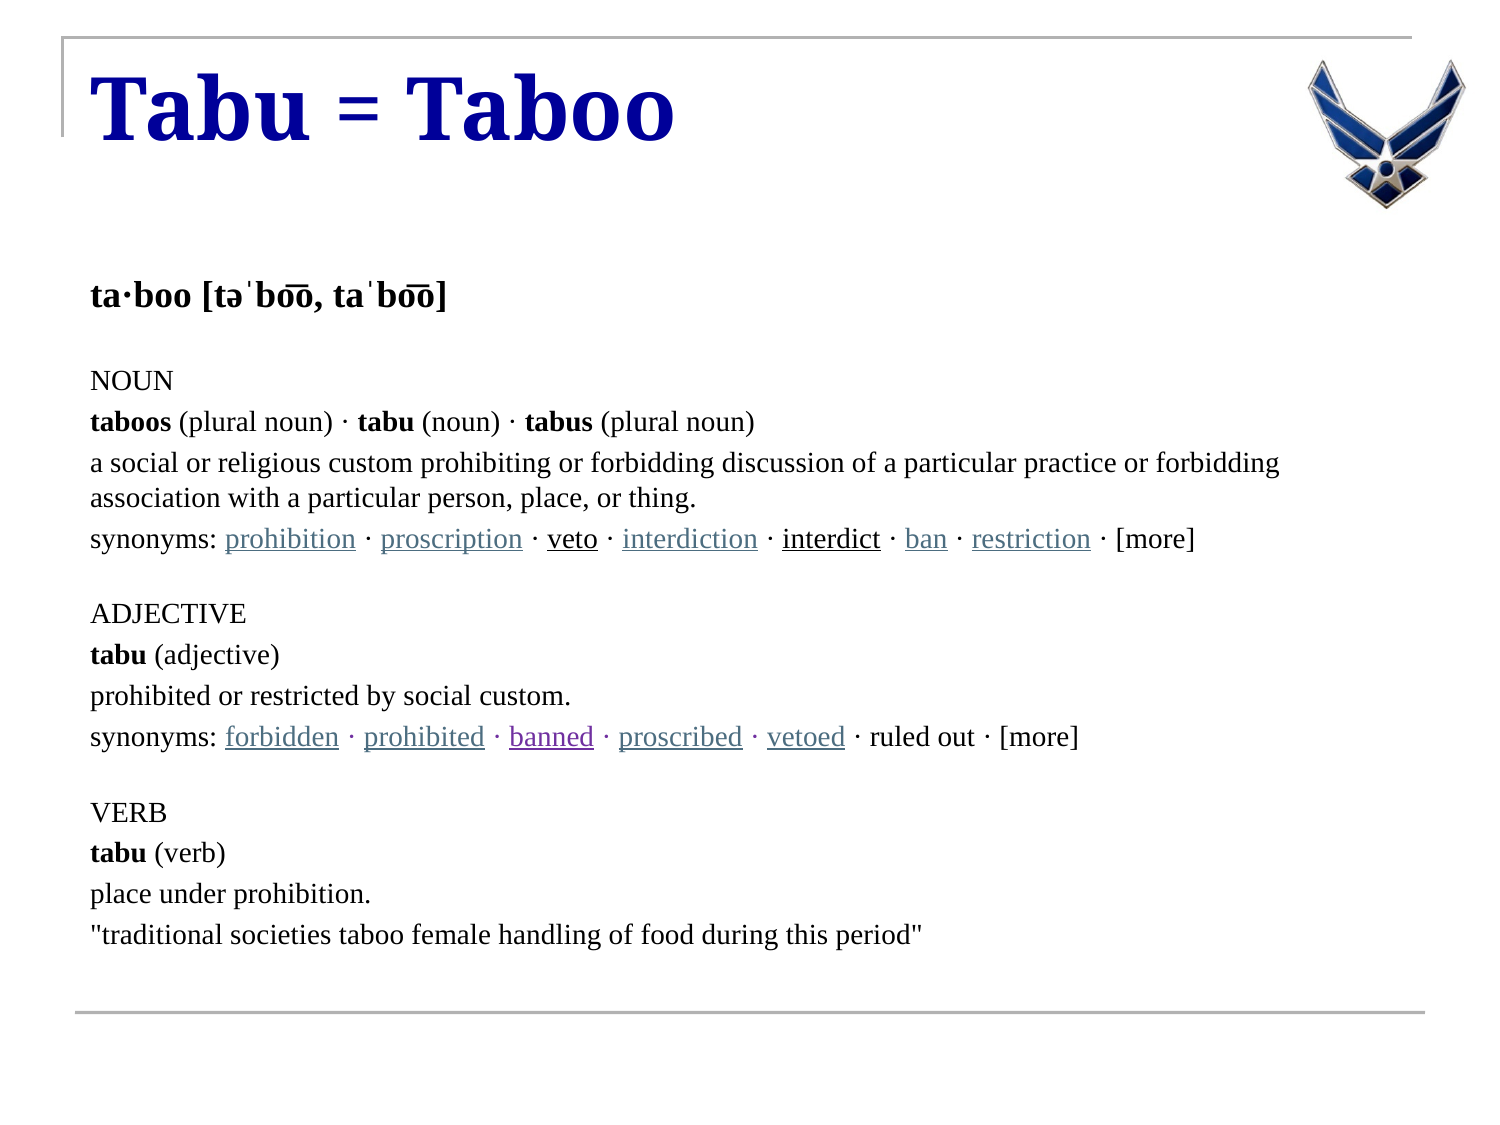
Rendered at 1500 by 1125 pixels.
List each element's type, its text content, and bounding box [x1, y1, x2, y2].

title Tabu = Taboo [75, 45, 1425, 233]
picture [1425, 49, 1475, 217]
list ta·boo [təˈbo͞o, taˈbo͞o] NOUN taboos (plural noun) · tabu (noun) · tabus (plural noun) a social or religious custom prohibiting or forbidding discussion of a particular practice or forbidding association with a particular person, place, or thing. synonyms: prohibition · proscription · veto · interdiction · interdict · ban · restriction · [more] ADJECTIVE tabu (adjective) prohibited or restricted by social custom. synonyms: forbidden · prohibited · banned · proscribed · vetoed · ruled out · [more] VERB tabu (verb) place under prohibition. "traditional societies taboo female handling of food during this period" [75, 262, 1425, 1006]
